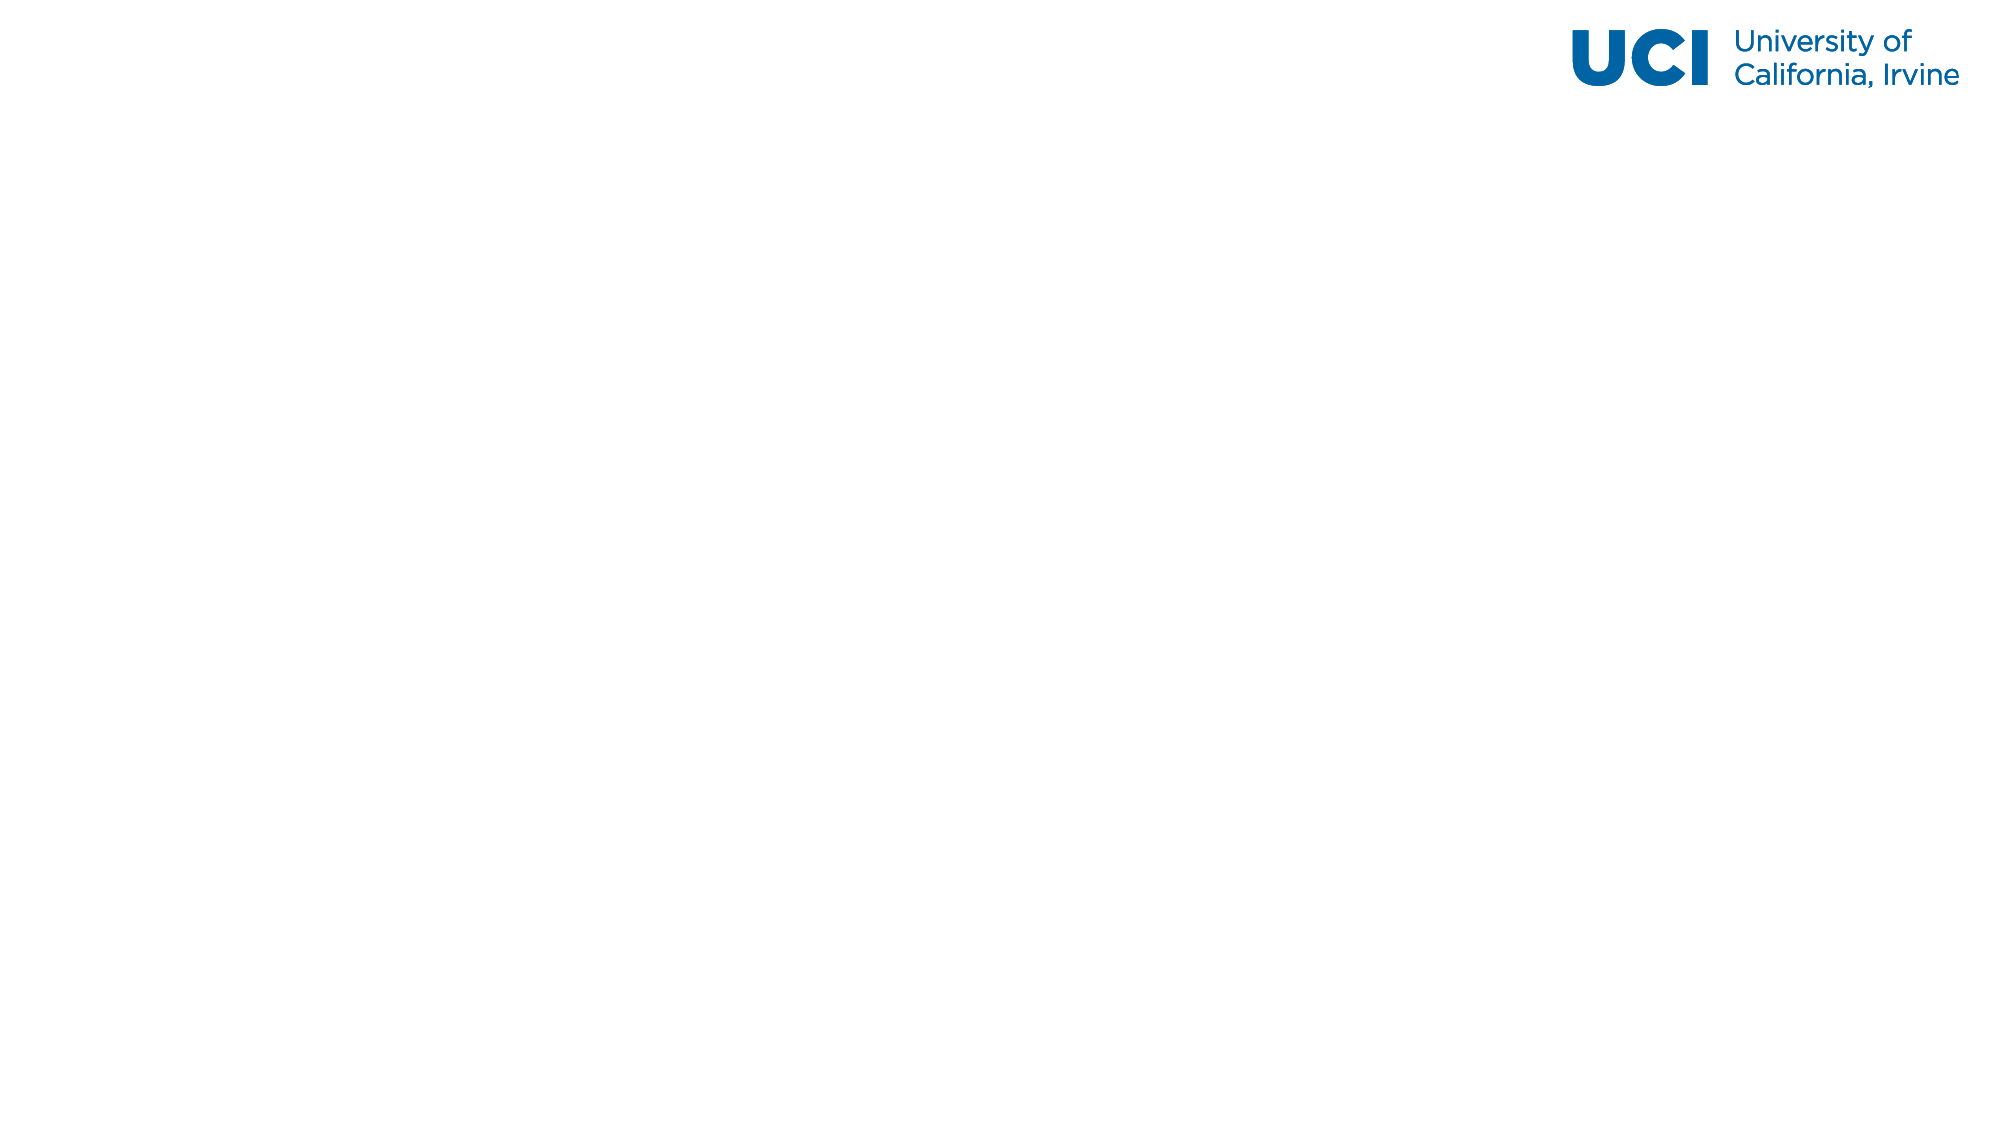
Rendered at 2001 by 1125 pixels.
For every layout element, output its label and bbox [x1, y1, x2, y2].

picture [1572, 29, 1959, 88]
